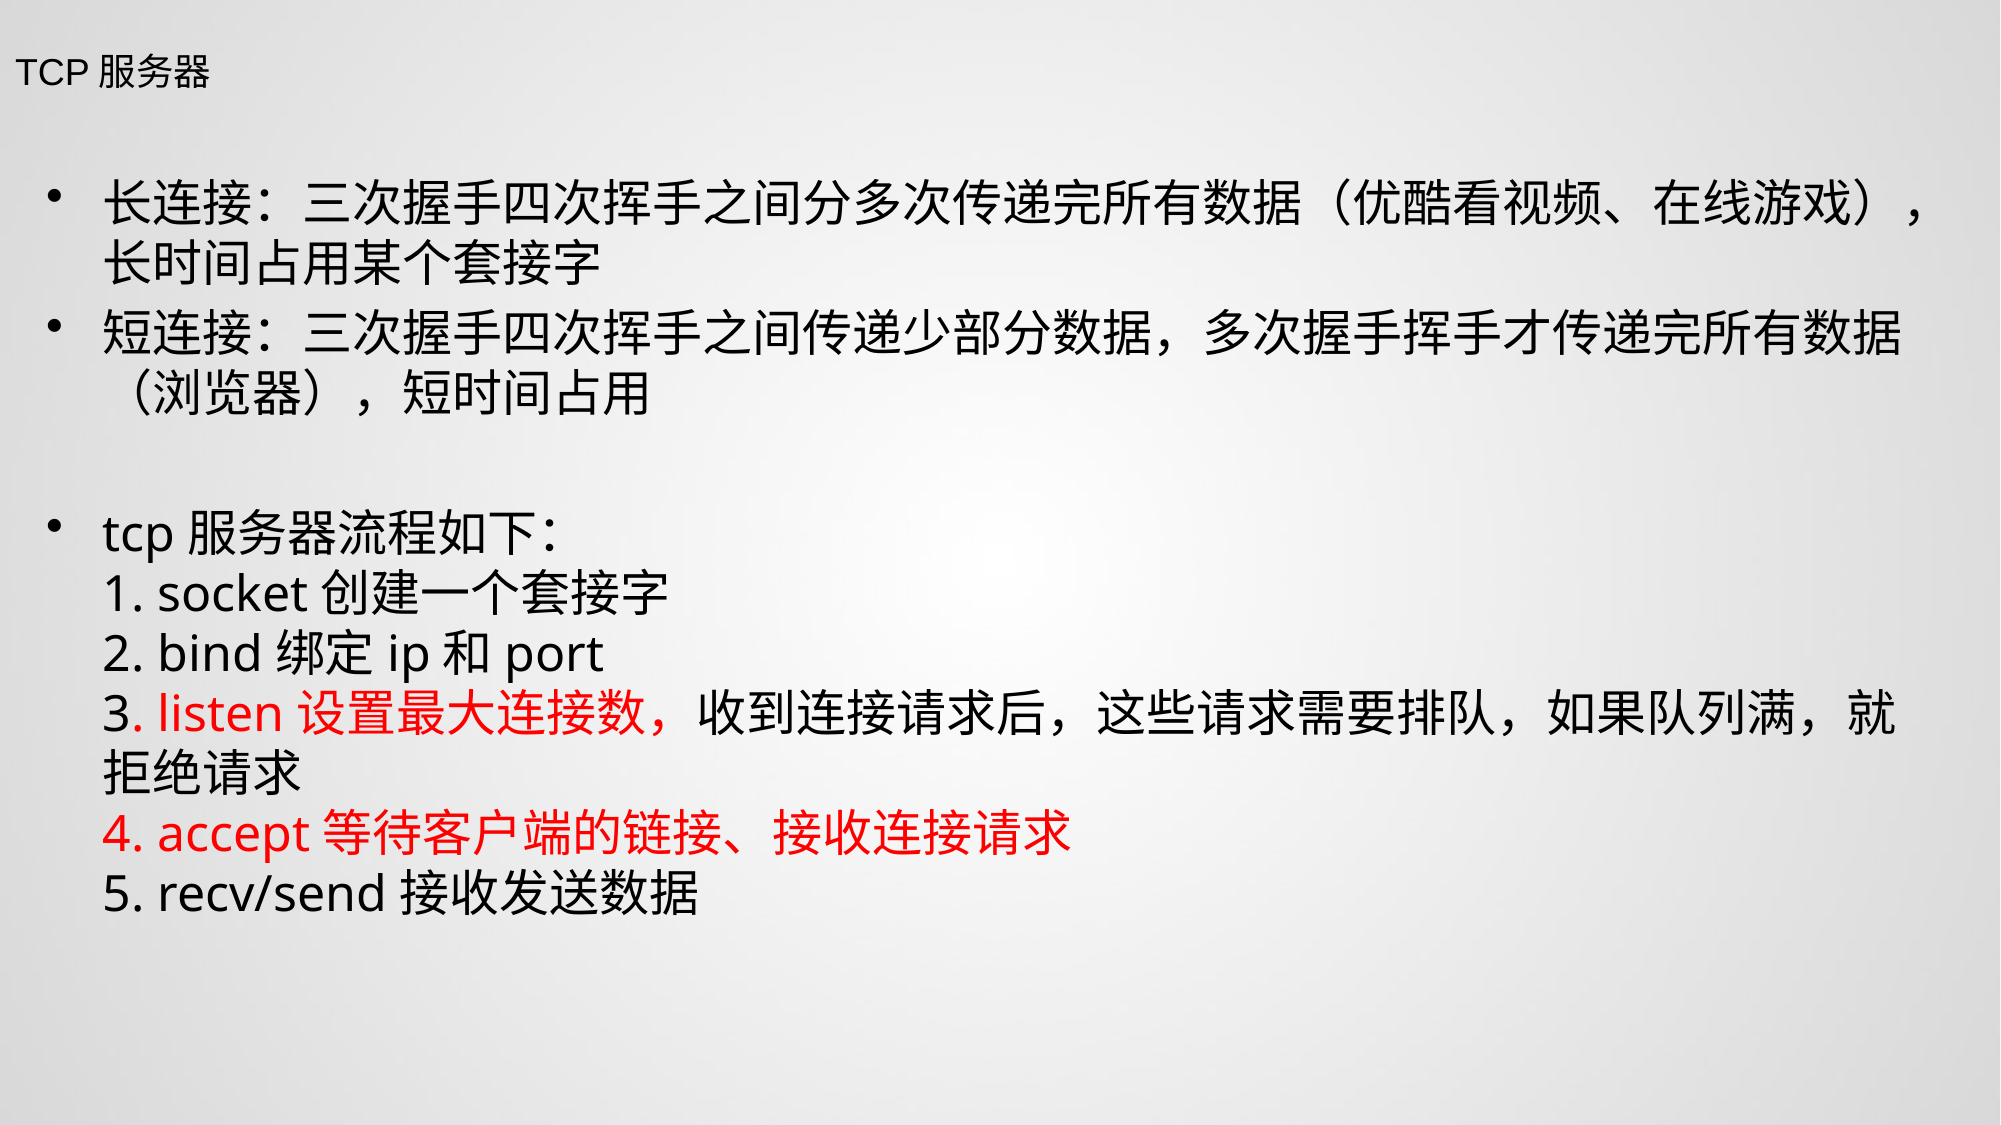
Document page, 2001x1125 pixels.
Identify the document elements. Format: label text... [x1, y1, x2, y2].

title TCP服务器 [0, 0, 1547, 141]
picture [0, 0, 2001, 1125]
list 长连接：三次握手四次挥手之间分多次传递完所有数据（优酷看视频、在线游戏），长时间占用某个套接字 短连接：三次握手四次挥手之间传递少部分数据，多次握手挥手才传递完所有数据 （浏览器），短时间占用 tcp服务器流程如下： 1. socket创建⼀个套接字 2. bind绑定ip和port 3. listen设置最大连接数，收到连接请求后，这些请求需要排队，如果队列满，就拒绝请求 4. accept等待客户端的链接、接收连接请求 5. recv/send接收发送数据 [31, 164, 1954, 997]
